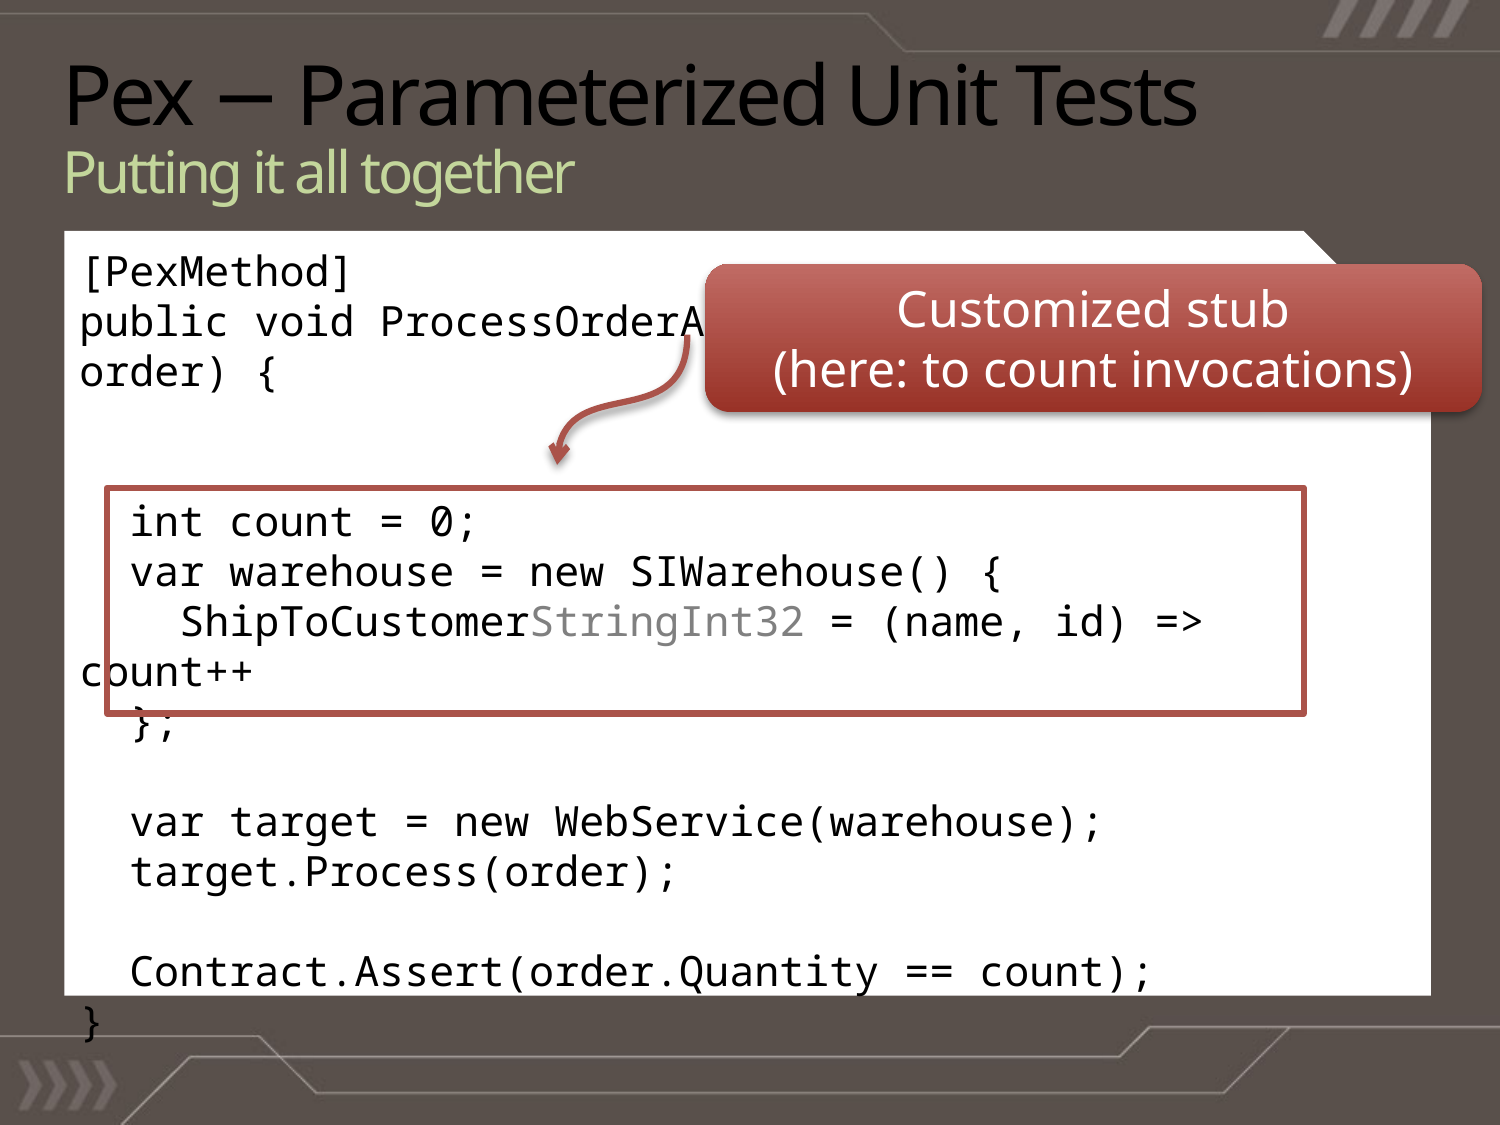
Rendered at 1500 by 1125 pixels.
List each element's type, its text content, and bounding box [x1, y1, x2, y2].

picture [0, 0, 1500, 1125]
text_box Customized stub (here: to count invocations) [705, 263, 1482, 413]
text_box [556, 334, 688, 466]
title Pex − Parameterized Unit Tests Putting it all together [62, 53, 1438, 208]
text_box [104, 485, 1307, 717]
text_box [PexMethod] public void ProcessOrderAndCheckQuantity(Order order) { int count = 0; var warehouse = new SIWarehouse() { ShipToCustomerStringInt32 = (name, id) => count++ }; var target = new WebService(warehouse); target.Process(order); Contract.Assert(order.Quantity == count); } [61, 227, 1434, 999]
